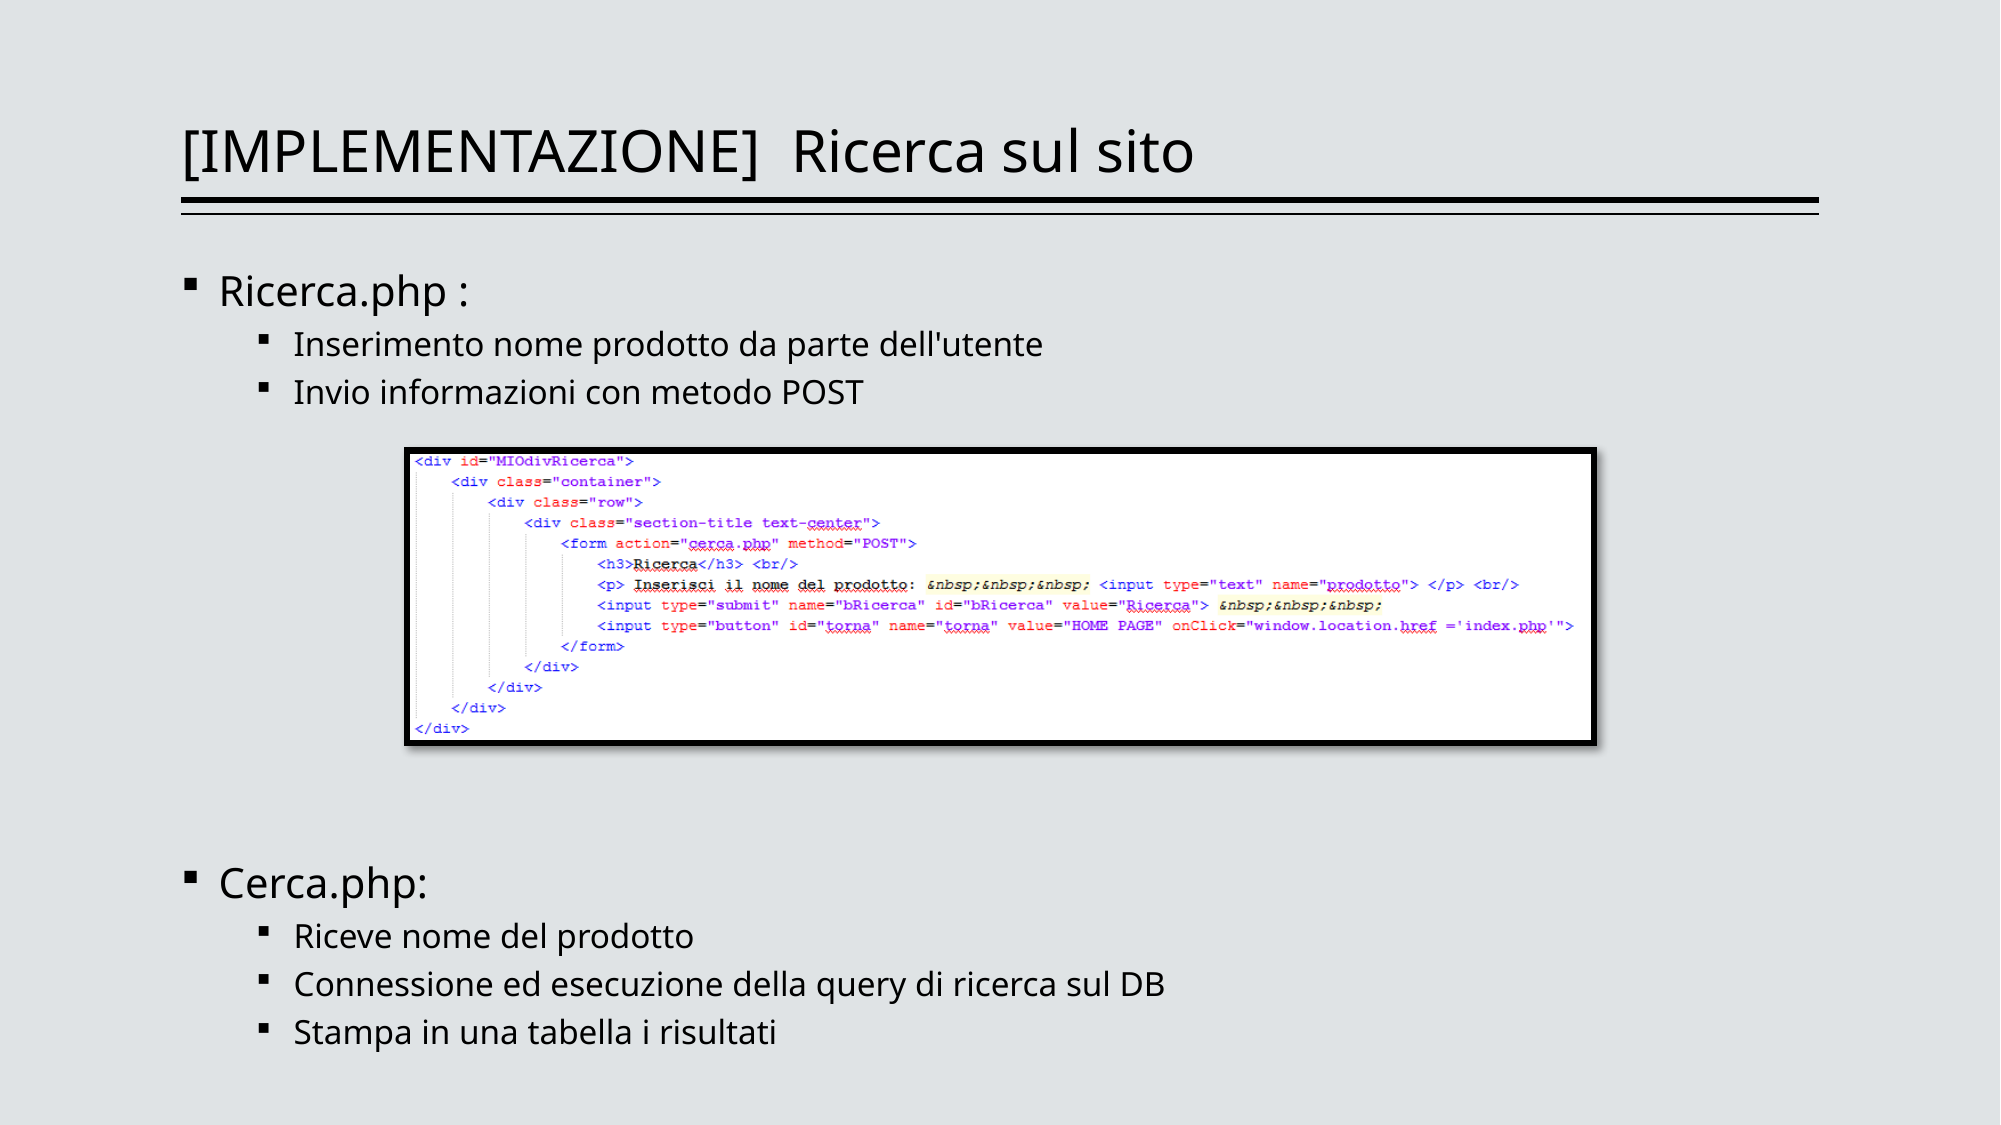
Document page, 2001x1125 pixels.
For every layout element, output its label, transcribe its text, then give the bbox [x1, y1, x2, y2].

picture [409, 453, 1591, 741]
title [IMPLEMENTAZIONE] Ricerca sul sito [181, 12, 1819, 193]
list Ricerca.php : Inserimento nome prodotto da parte dell'utente Invio informazioni con metodo POST Cerca.php: Riceve nome del prodotto Connessione ed esecuzione della query di ricerca sul DB Stampa in una tabella i risultati [181, 262, 1819, 1081]
